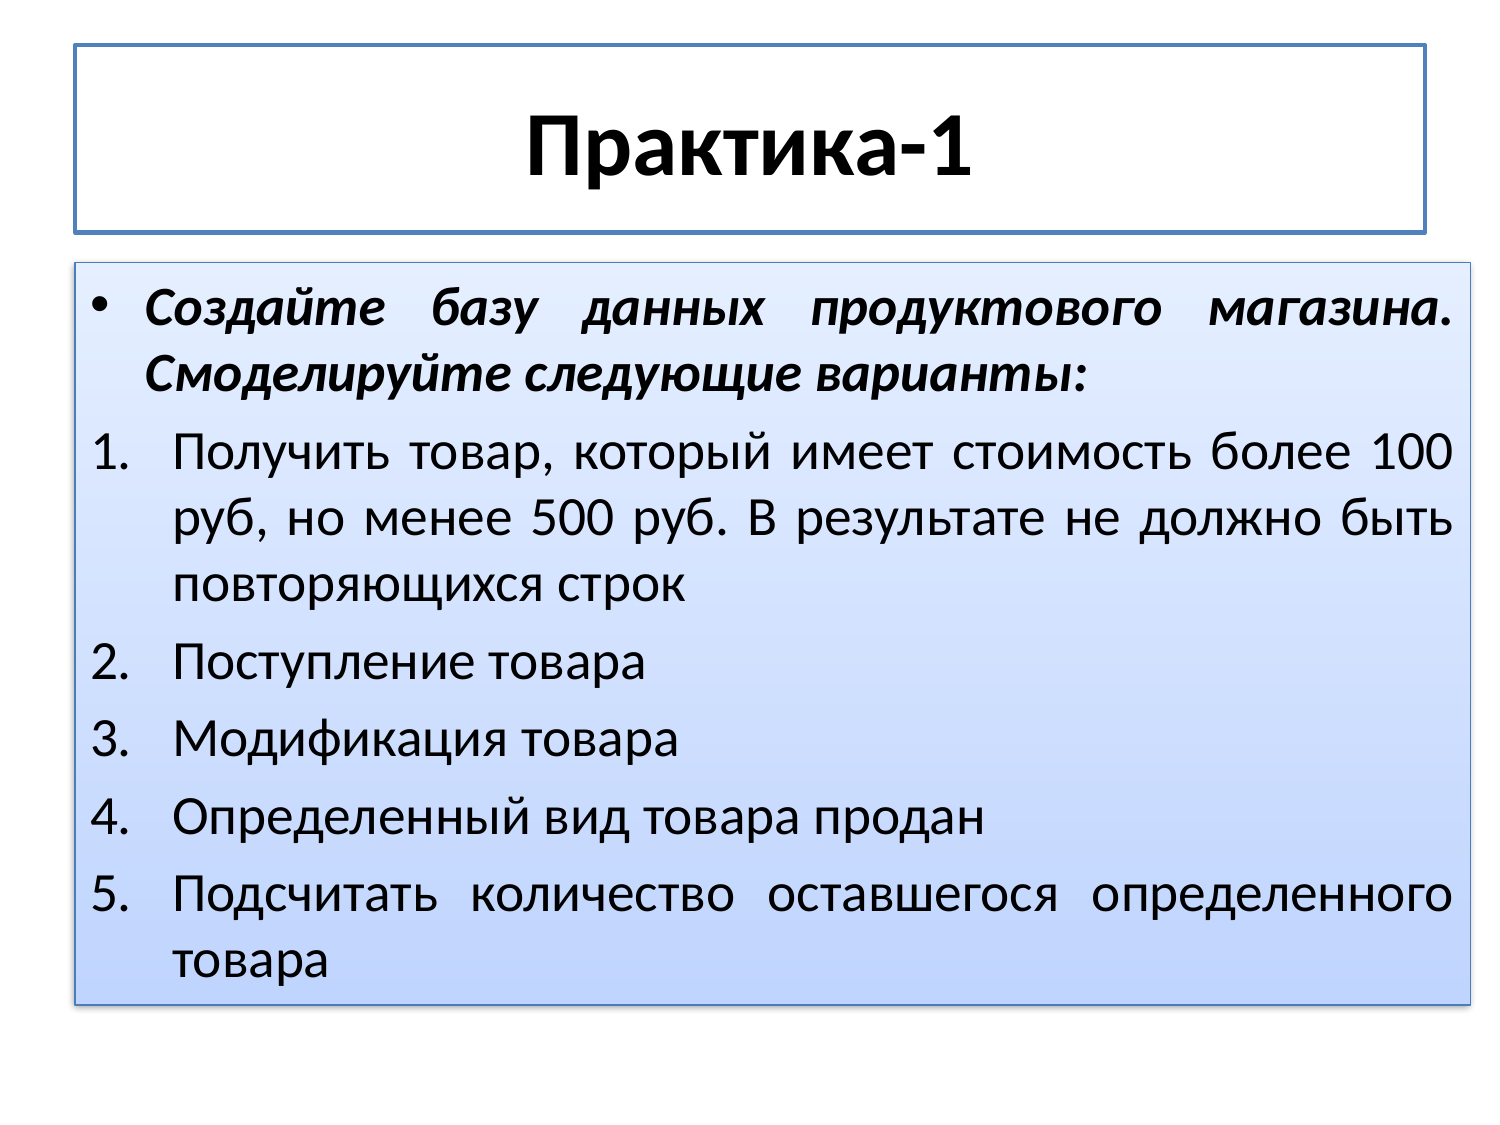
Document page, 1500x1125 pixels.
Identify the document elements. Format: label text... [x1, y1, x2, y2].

list Создайте базу данных продуктового магазина. Смоделируйте следующие варианты: Получить товар, который имеет стоимость более 100 руб, но менее 500 руб. В результате не должно быть повторяющихся строк Поступление товара Модификация товара Определенный вид товара продан Подсчитать количество оставшегося определенного товара [74, 262, 1471, 1006]
title Практика-1 [73, 43, 1427, 235]
